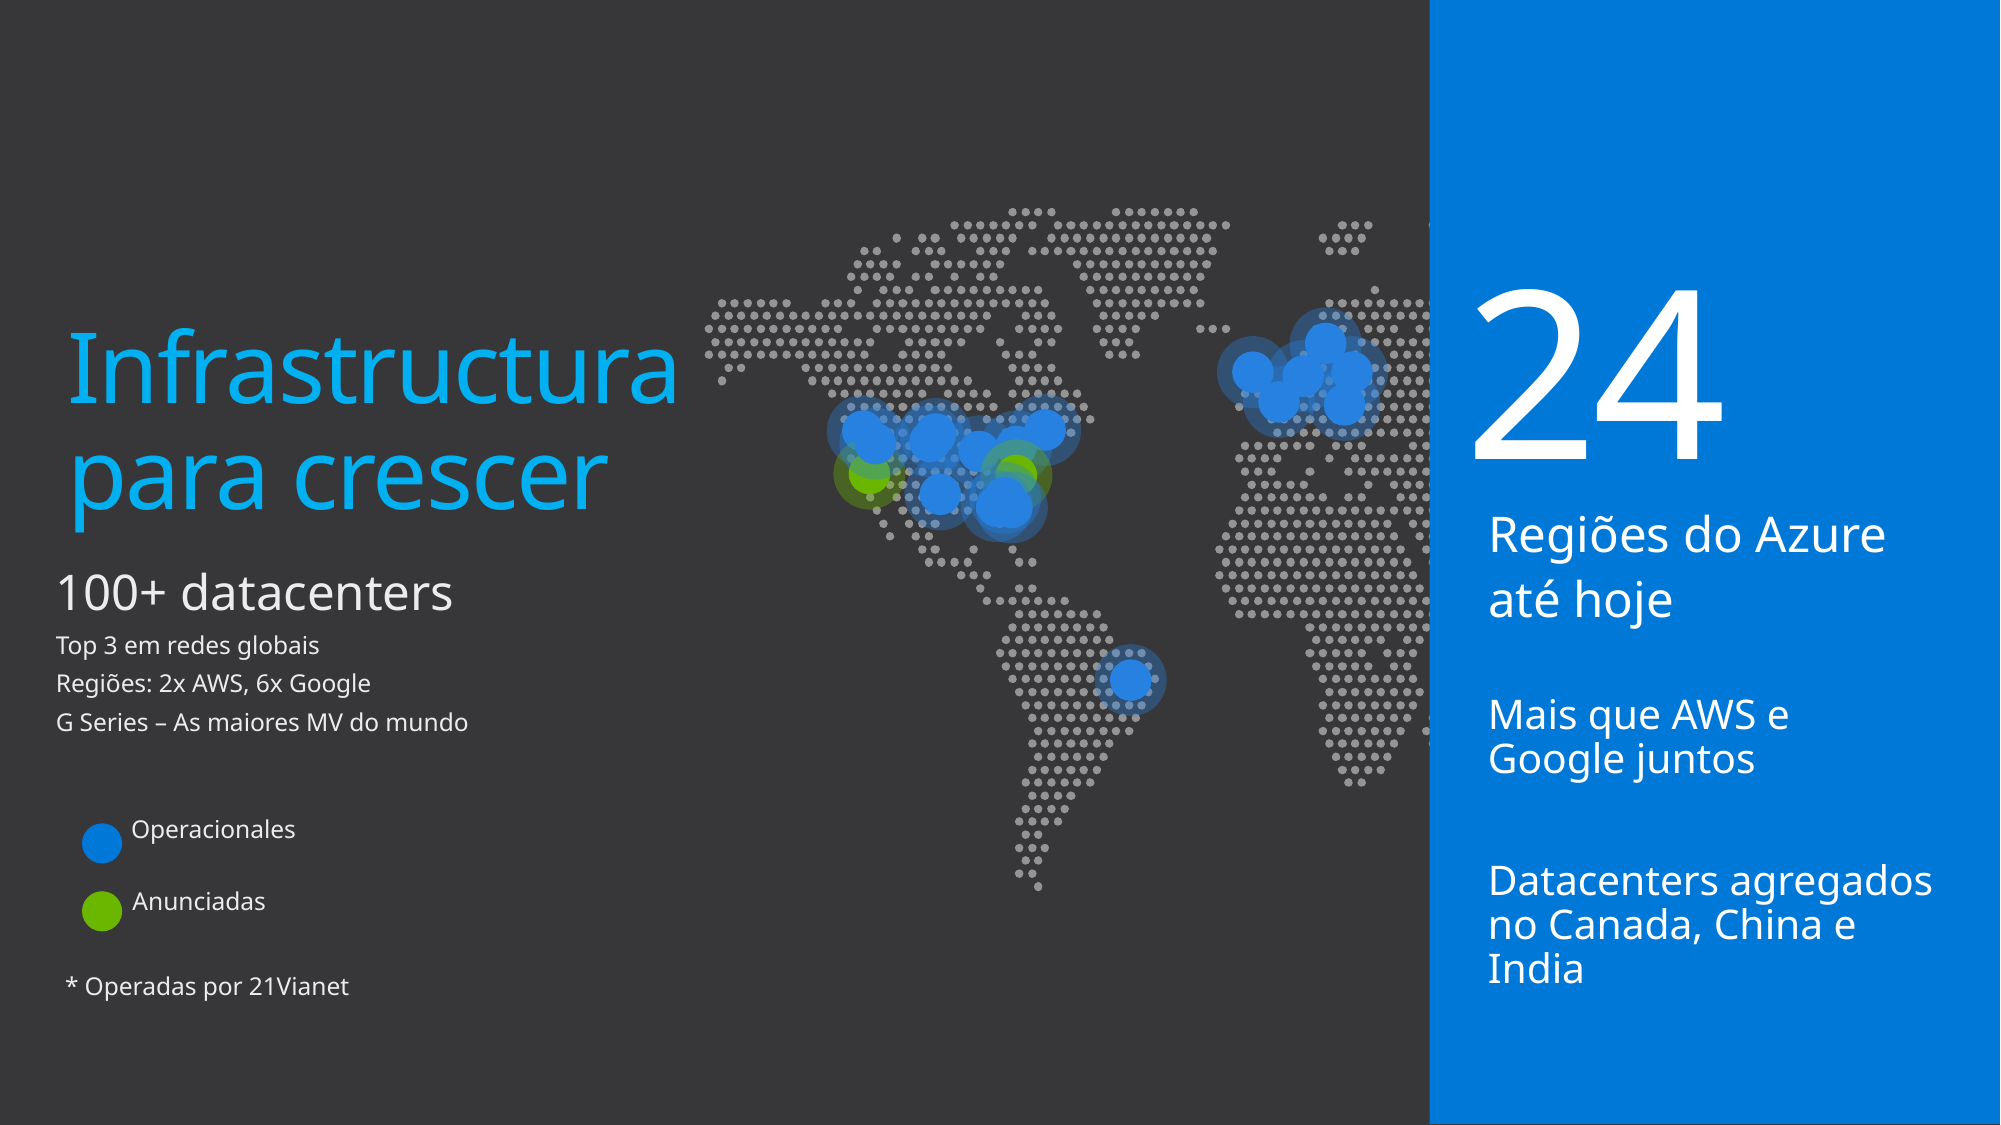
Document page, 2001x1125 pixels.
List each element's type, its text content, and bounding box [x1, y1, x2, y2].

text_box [33, 522, 491, 1080]
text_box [1429, 0, 2000, 1125]
text_box Infrastructura para crescer [44, 304, 704, 610]
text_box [704, 207, 1429, 892]
